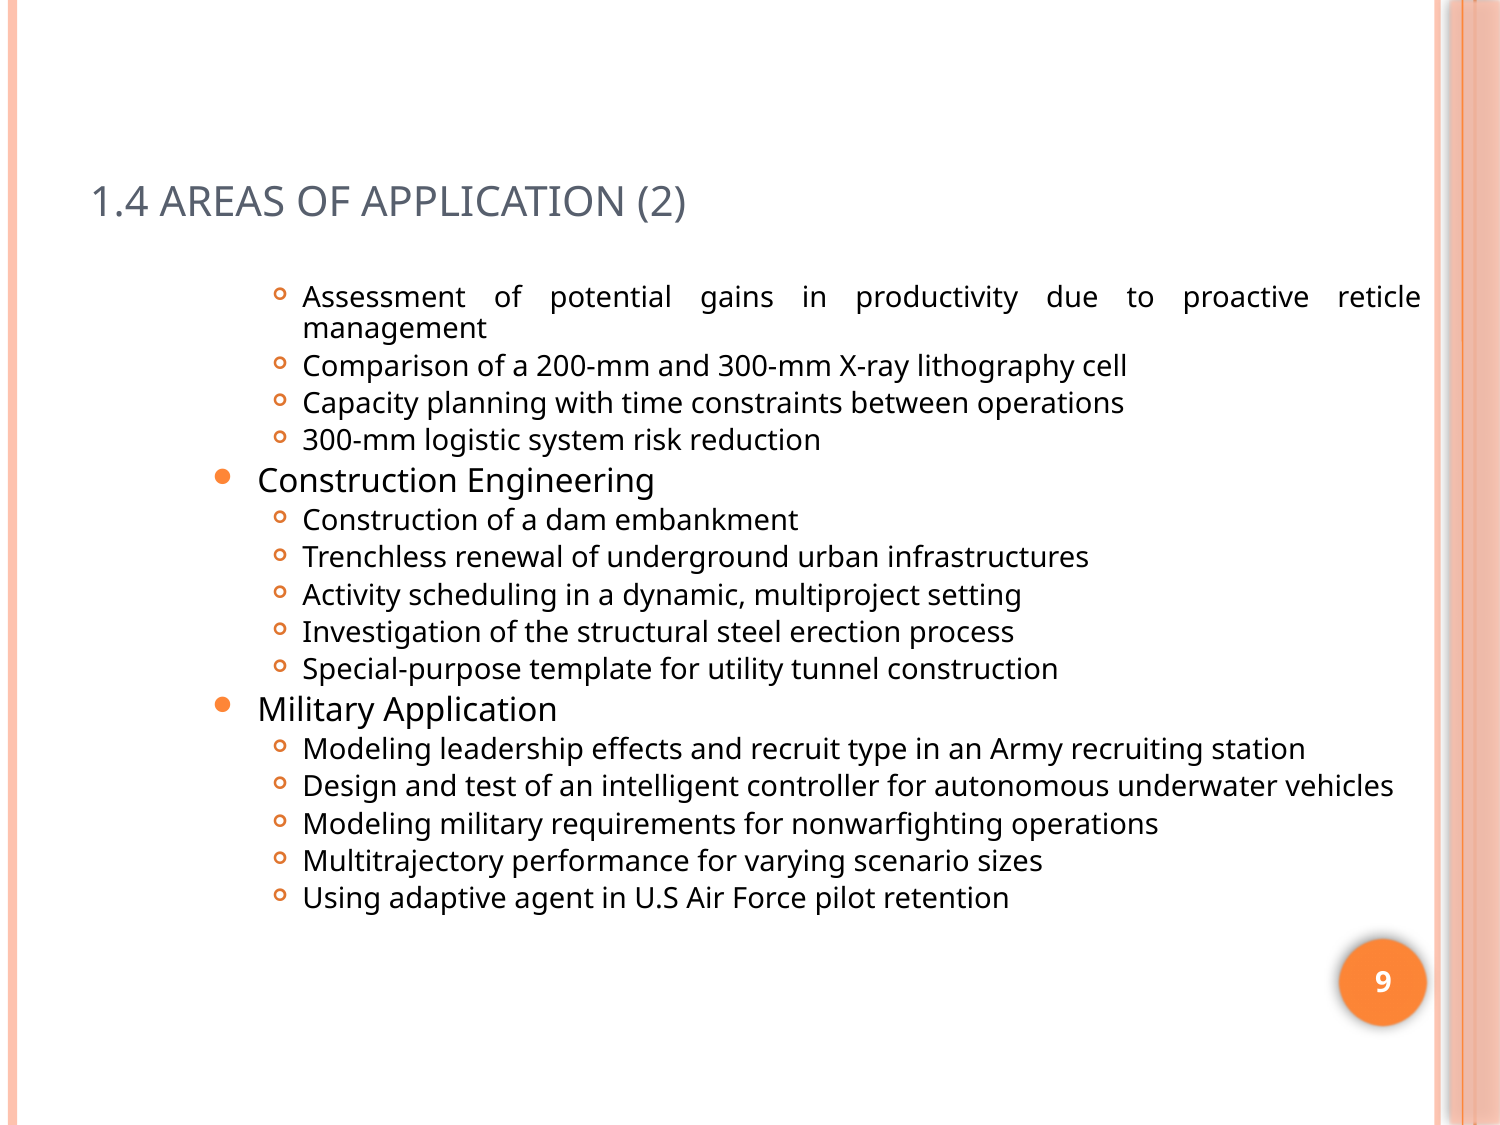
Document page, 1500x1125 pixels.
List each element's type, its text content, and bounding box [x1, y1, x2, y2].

title 1.4 Areas of Application (2) [75, 45, 1300, 233]
slide_number 9 [1333, 940, 1434, 1026]
list Assessment of potential gains in productivity due to proactive reticle management Comparison of a 200-mm and 300-mm X-ray lithography cell Capacity planning with time constraints between operations 300-mm logistic system risk reduction Construction Engineering Construction of a dam embankment Trenchless renewal of underground urban infrastructures Activity scheduling in a dynamic, multiproject setting Investigation of the structural steel erection process Special-purpose template for utility tunnel construction Military Application Modeling leadership effects and recruit type in an Army recruiting station Design and test of an intelligent controller for autonomous underwater vehicles Modeling military requirements for nonwarfighting operations Multitrajectory performance for varying scenario sizes Using adaptive agent in U.S Air Force pilot retention [137, 275, 1438, 988]
